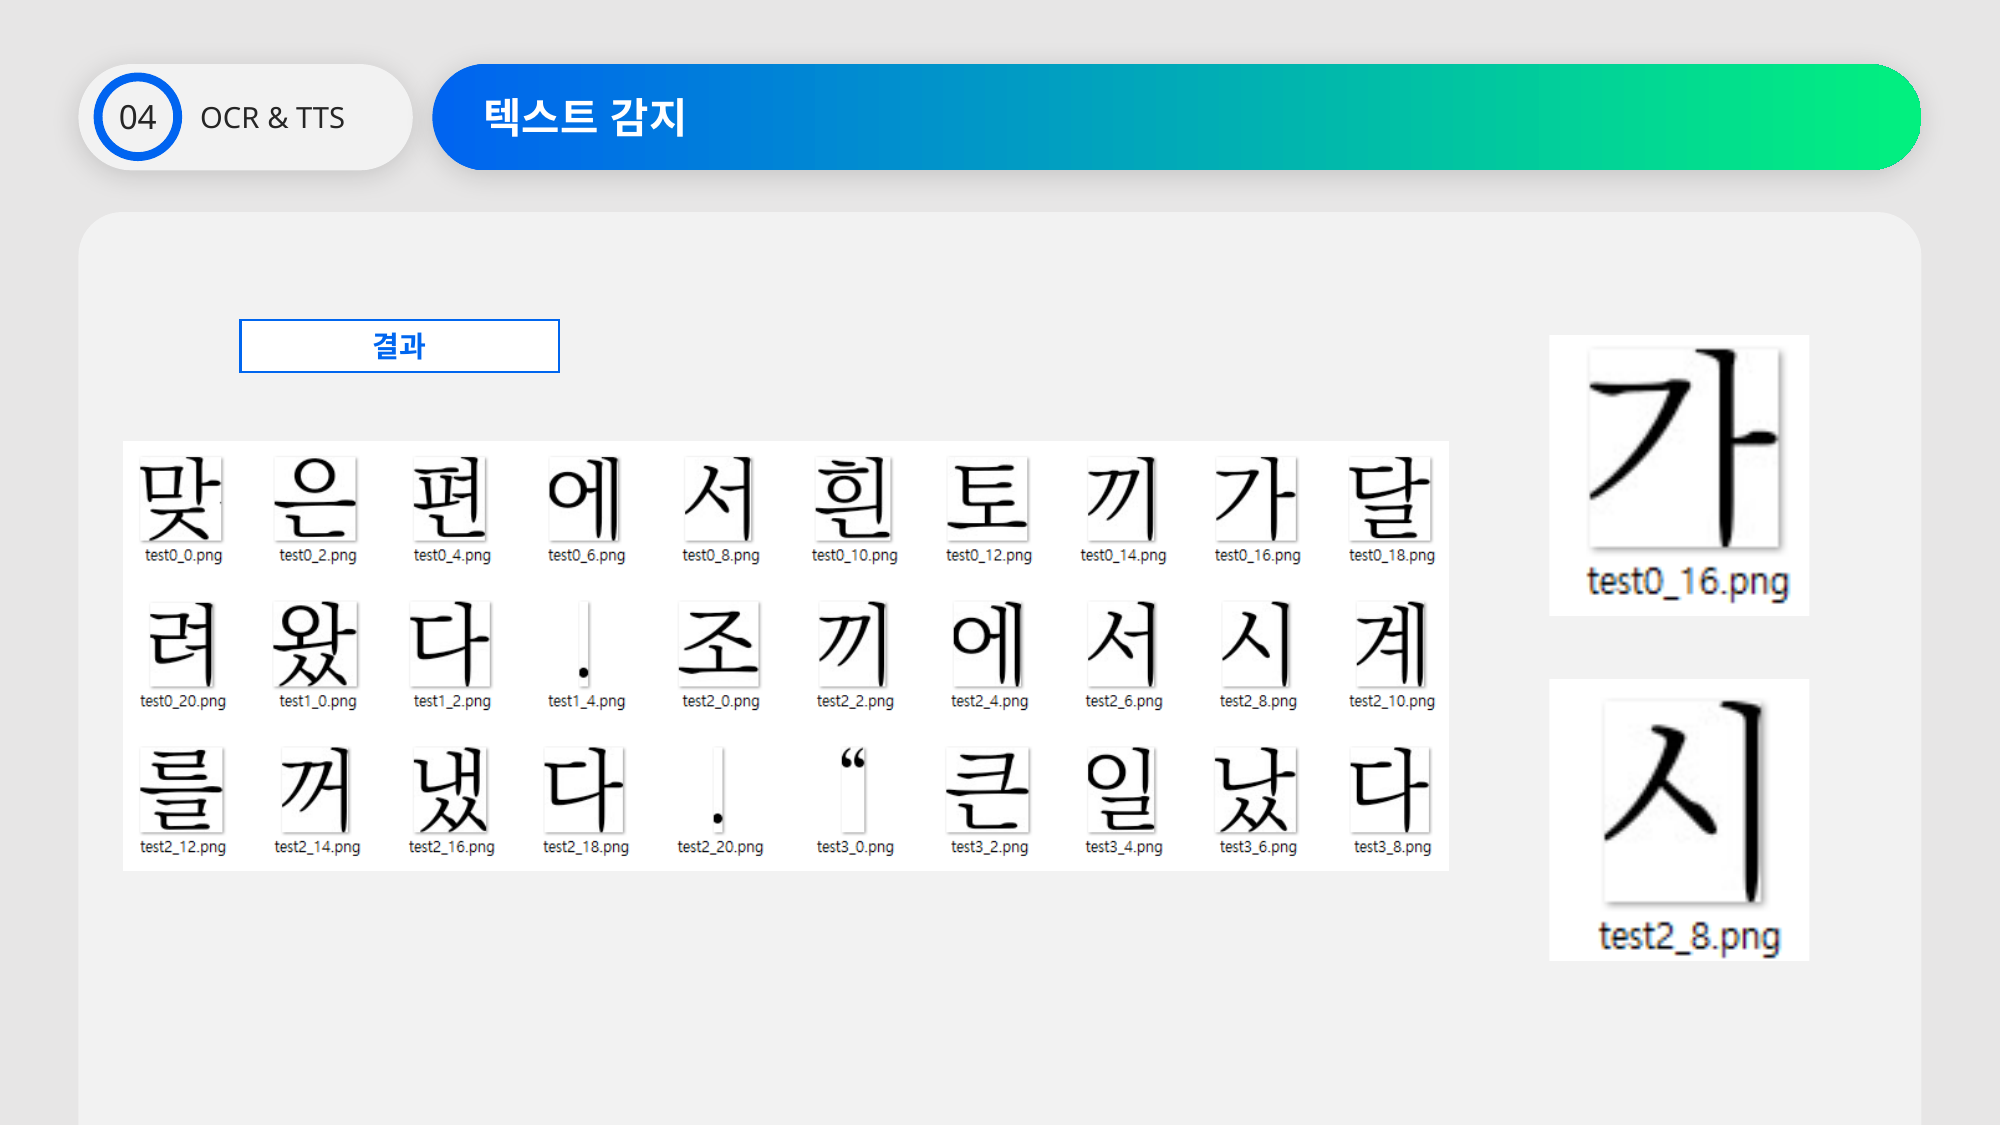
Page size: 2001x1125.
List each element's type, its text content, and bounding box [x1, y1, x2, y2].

text_box OCR & TTS [77, 63, 414, 172]
text_box [77, 210, 1923, 1125]
text_box 04 [96, 75, 179, 158]
picture [123, 441, 1449, 871]
picture [1549, 679, 1810, 961]
text_box 결과 [239, 319, 560, 373]
text_box 텍스트 감지 [431, 63, 1923, 172]
picture [1549, 335, 1810, 616]
